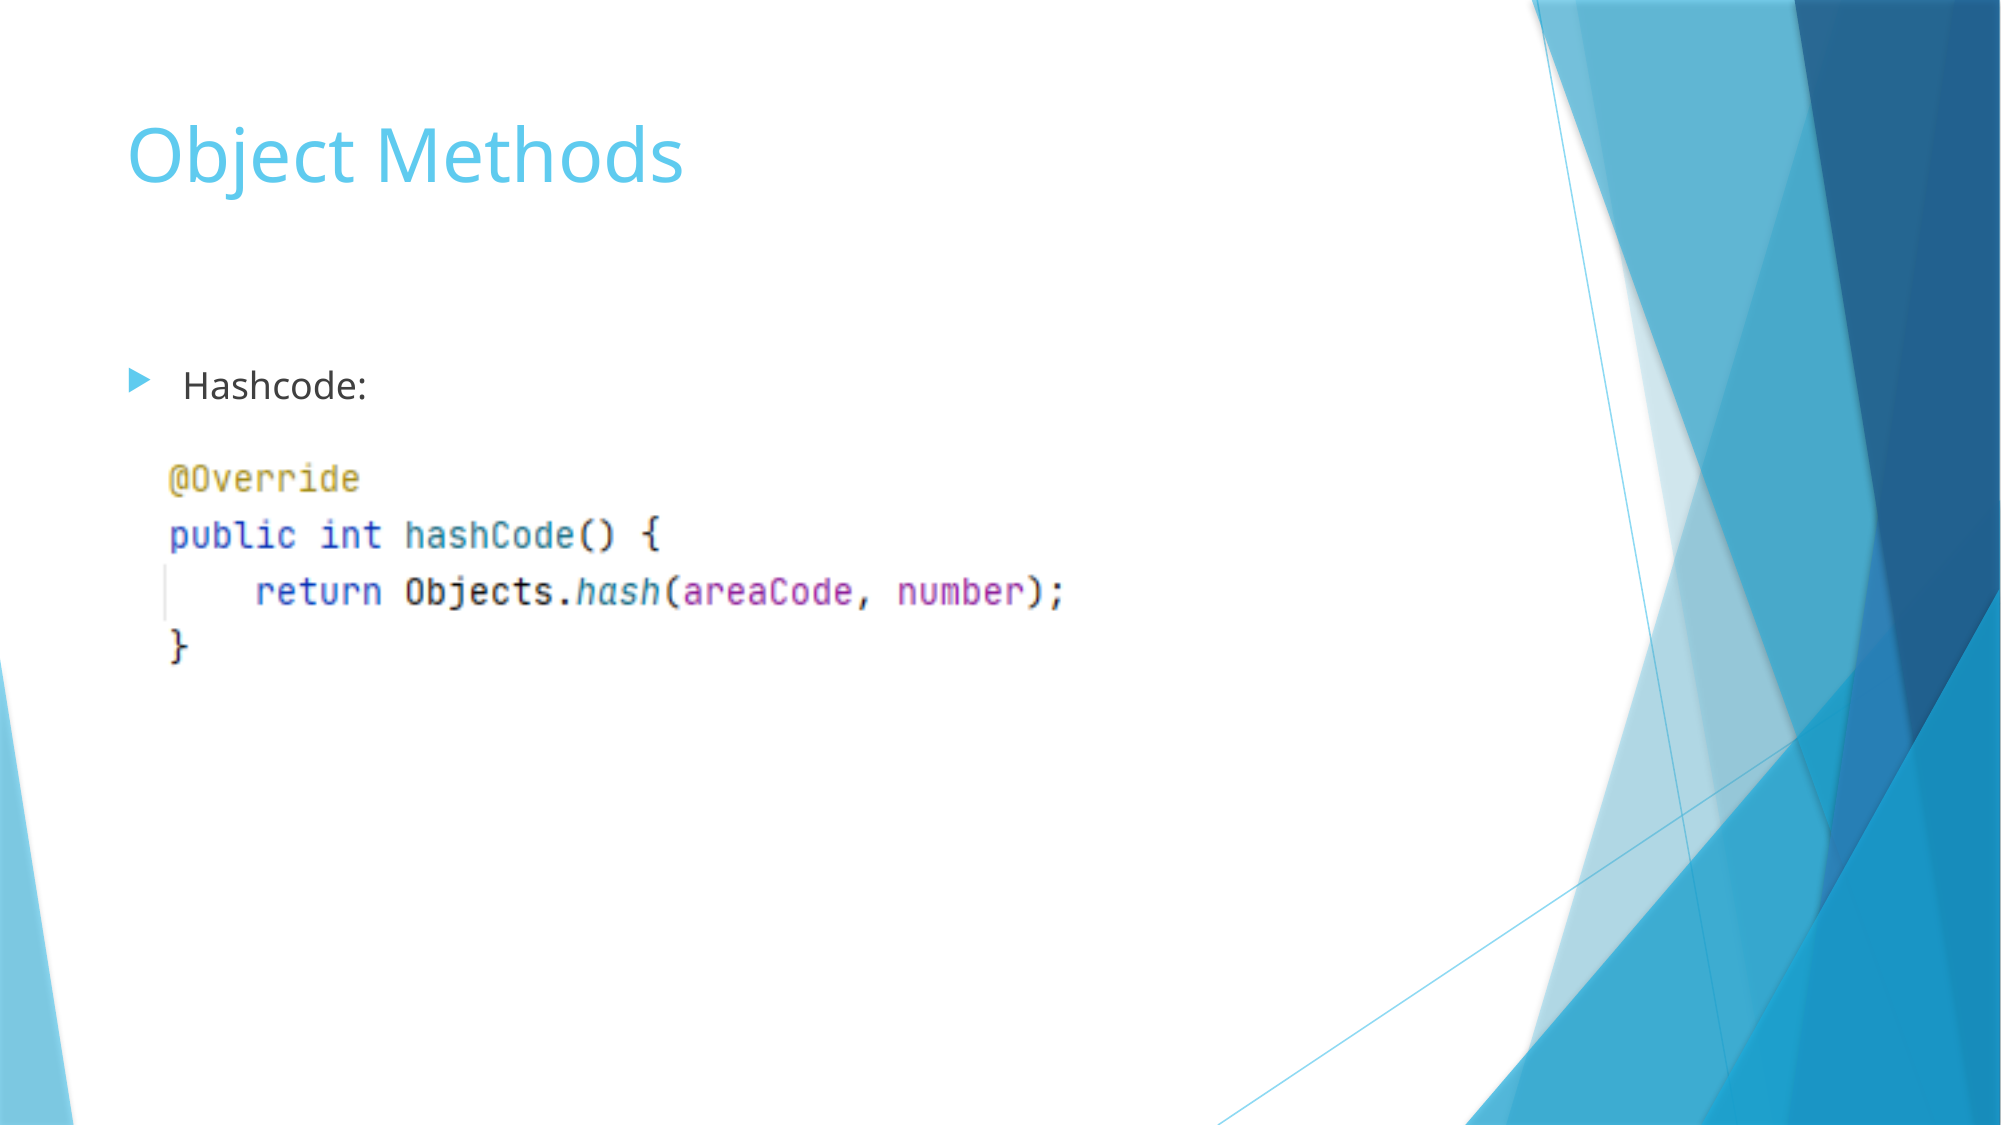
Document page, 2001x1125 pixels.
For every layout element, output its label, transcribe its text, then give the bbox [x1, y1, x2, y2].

title Object Methods [111, 99, 1522, 317]
picture [143, 444, 1145, 689]
list Hashcode: [111, 354, 1522, 992]
